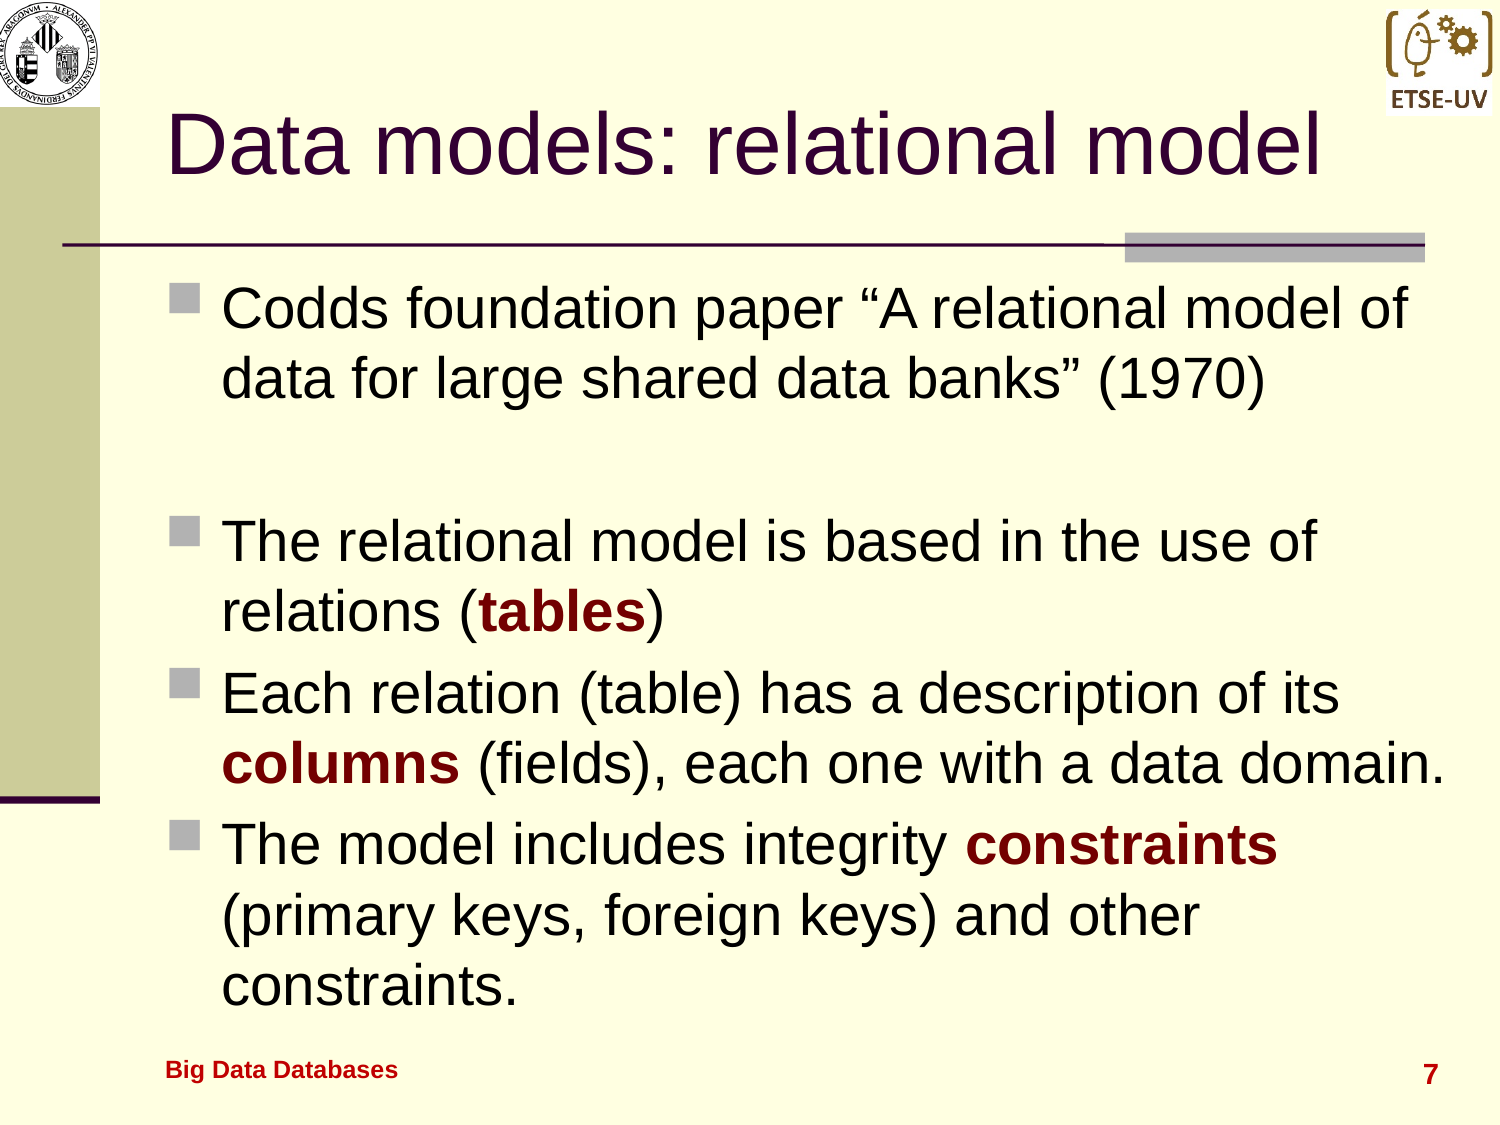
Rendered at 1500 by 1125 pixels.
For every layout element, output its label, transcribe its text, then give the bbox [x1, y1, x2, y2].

title Data models: relational model [150, 45, 1425, 234]
list Codds foundation paper “A relational model of data for large shared data banks” (1970) The relational model is based in the use of relations (tables) Each relation (table) has a description of its columns (fields), each one with a data domain. The model includes integrity constraints (primary keys, foreign keys) and other constraints. [150, 262, 1467, 1006]
picture [0, 0, 100, 107]
slide_number Big Data Databases [150, 1046, 576, 1122]
picture [1386, 9, 1493, 116]
slide_number 7 [1141, 1047, 1455, 1123]
